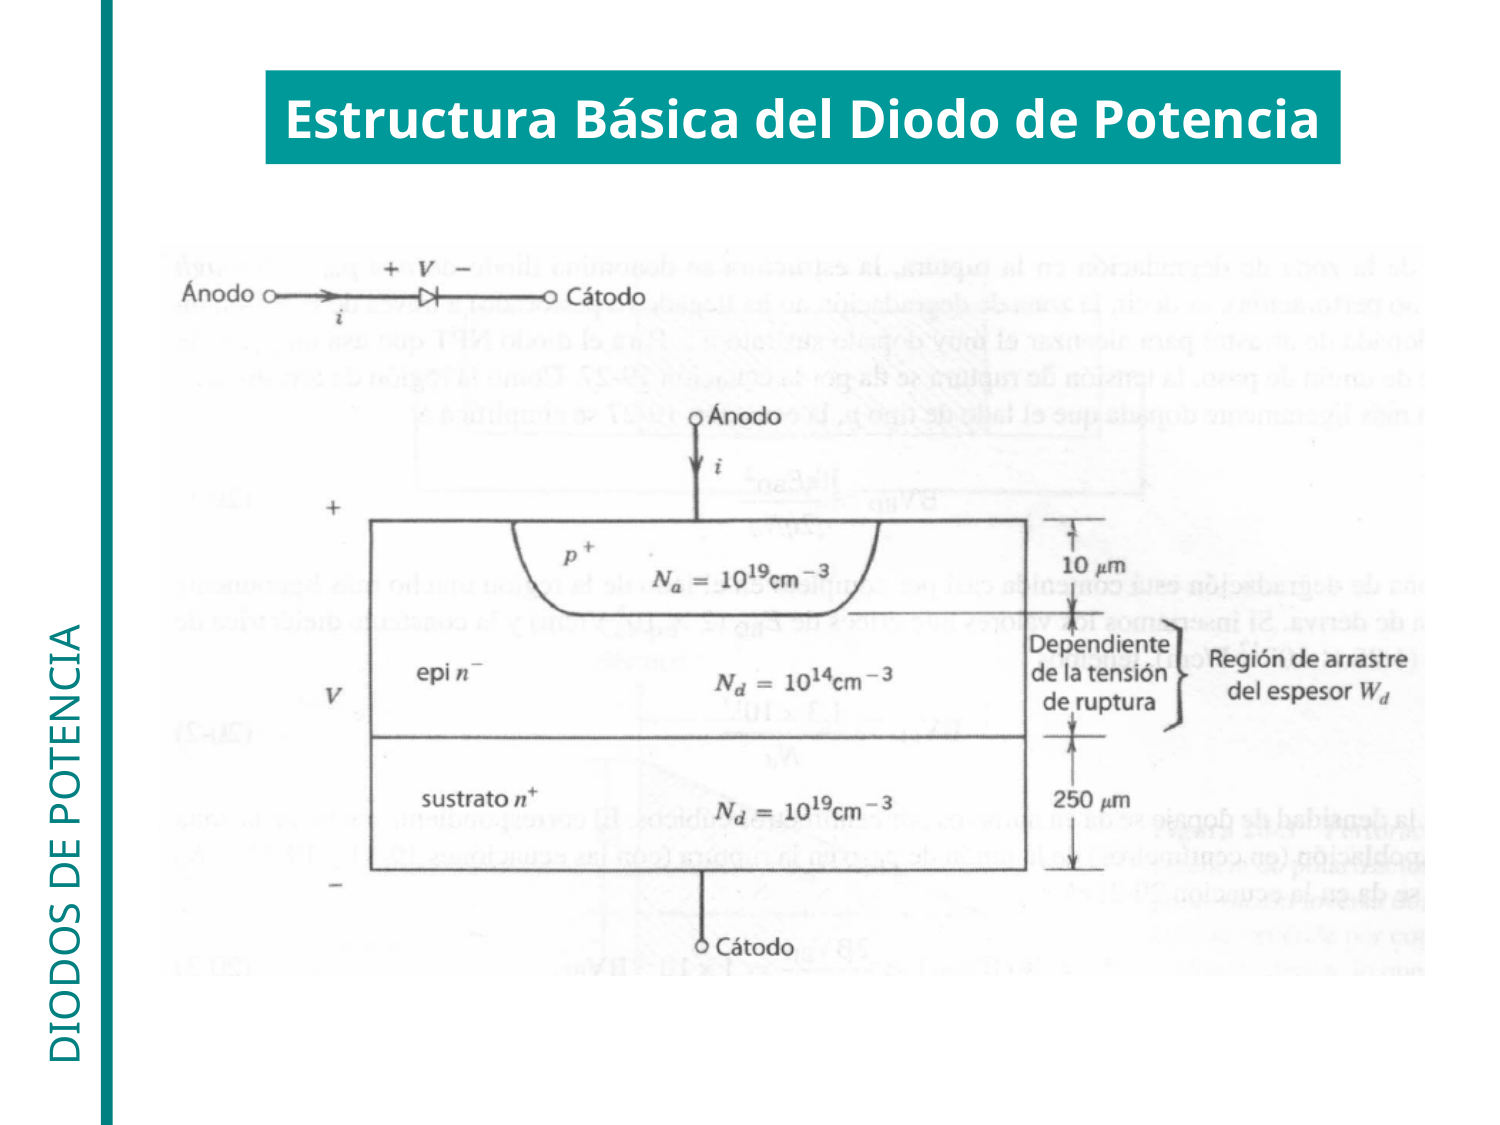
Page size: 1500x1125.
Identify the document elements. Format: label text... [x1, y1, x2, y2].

title Estructura Básica del Diodo de Potencia [265, 70, 1341, 165]
text_box [100, 0, 113, 1125]
picture [159, 243, 1425, 977]
text_box DIODOS DE POTENCIA [30, 28, 96, 1081]
